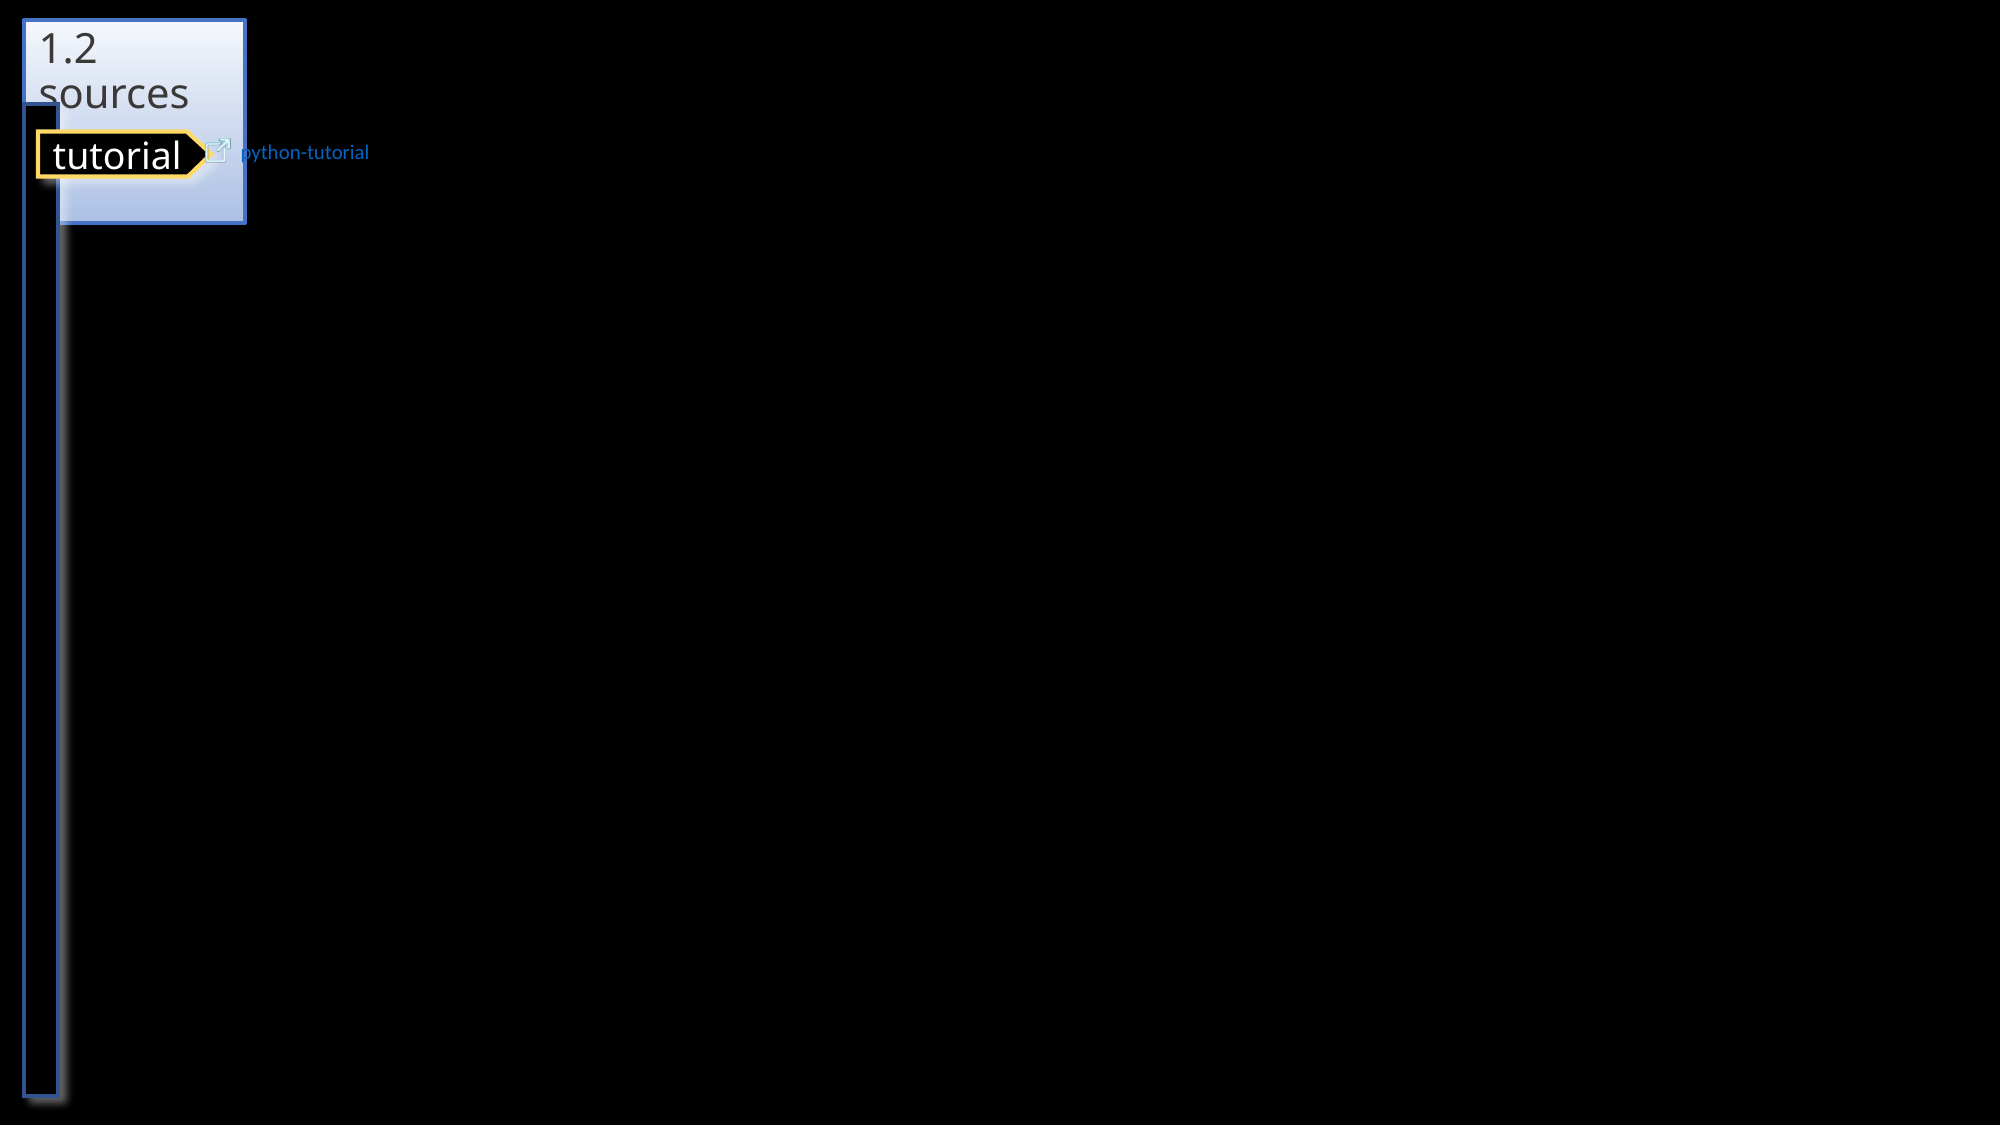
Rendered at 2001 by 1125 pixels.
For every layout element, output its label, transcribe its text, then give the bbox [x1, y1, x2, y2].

title 1.2 sources [23, 20, 246, 137]
title 1.2 sources [71, 172, 246, 224]
text_box [23, 103, 59, 1097]
text_box tutorial [37, 131, 202, 177]
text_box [202, 131, 386, 172]
